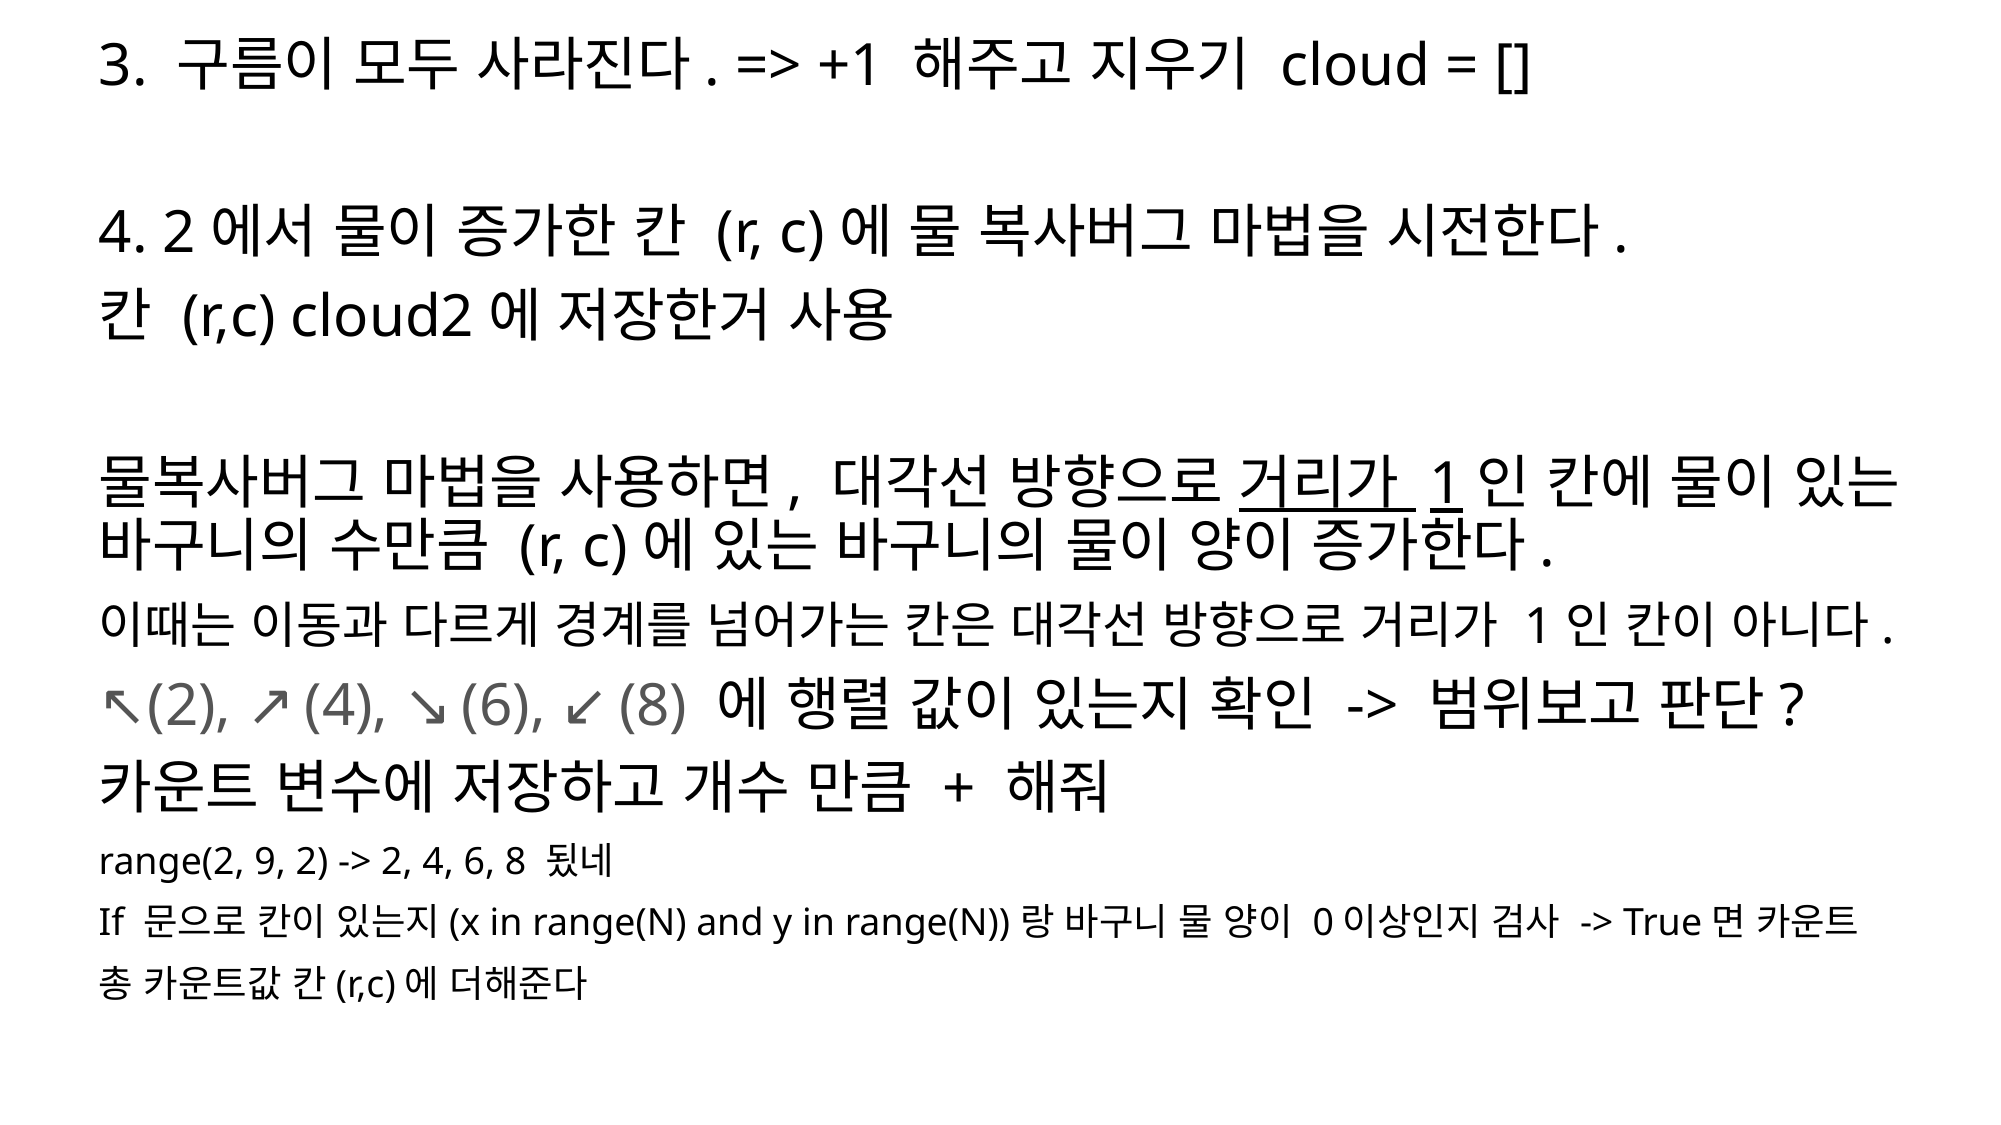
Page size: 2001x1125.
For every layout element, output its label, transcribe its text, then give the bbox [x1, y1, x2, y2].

list 3. 구름이 모두 사라진다. => +1 해주고 지우기 cloud = [] 4. 2에서 물이 증가한 칸 (r, c)에 물 복사버그 마법을 시전한다. 칸 (r,c) cloud2에 저장한거 사용 물복사버그 마법을 사용하면, 대각선 방향으로 거리가 1인 칸에 물이 있는 바구니의 수만큼 (r, c)에 있는 바구니의 물이 양이 증가한다. 이때는 이동과 다르게 경계를 넘어가는 칸은 대각선 방향으로 거리가 1인 칸이 아니다. ↖(2), ↗(4), ↘(6), ↙(8) 에 행렬 값이 있는지 확인 -> 범위보고 판단? 카운트 변수에 저장하고 개수 만큼 + 해줘 range(2, 9, 2) -> 2, 4, 6, 8 됬네 If 문으로 칸이 있는지(x in range(N) and y in range(N))랑 바구니 물 양이 0이상인지 검사 -> True면 카운트 총 카운트값 칸(r,c)에 더해준다 [83, 27, 1981, 1125]
